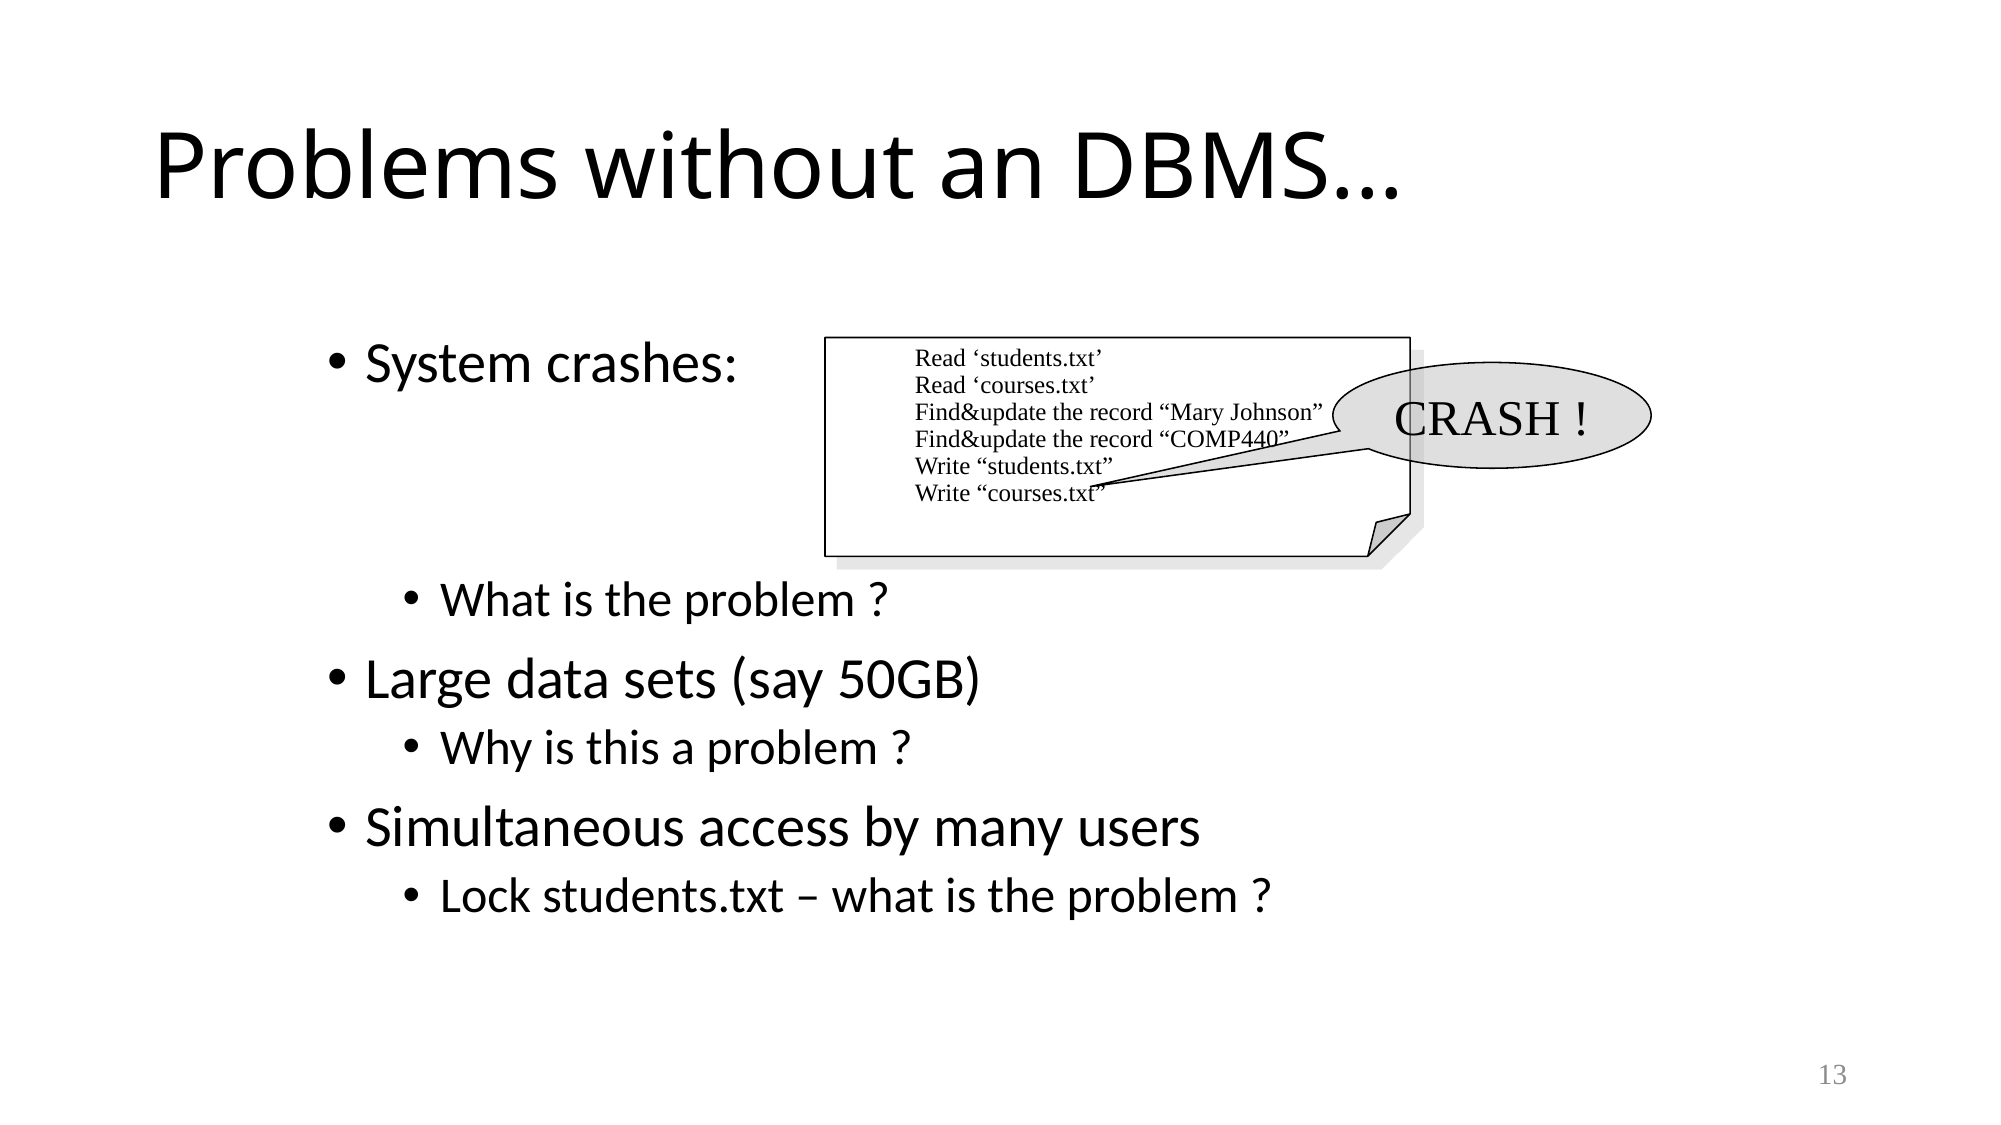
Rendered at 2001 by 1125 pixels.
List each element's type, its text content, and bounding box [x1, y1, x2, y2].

list System crashes: What is the problem ? Large data sets (say 50GB) Why is this a problem ? Simultaneous access by many users Lock students.txt – what is the problem ? [312, 324, 1713, 1000]
text_box Read ‘students.txt’ Read ‘courses.txt’ Find&update the record “Mary Johnson” Find&update the record “COMP440” Write “students.txt” Write “courses.txt” [825, 337, 1411, 557]
text_box CRASH ! [1089, 362, 1652, 487]
title Problems without an DBMS... [137, 59, 1863, 278]
slide_number 13 [1412, 1042, 1863, 1103]
